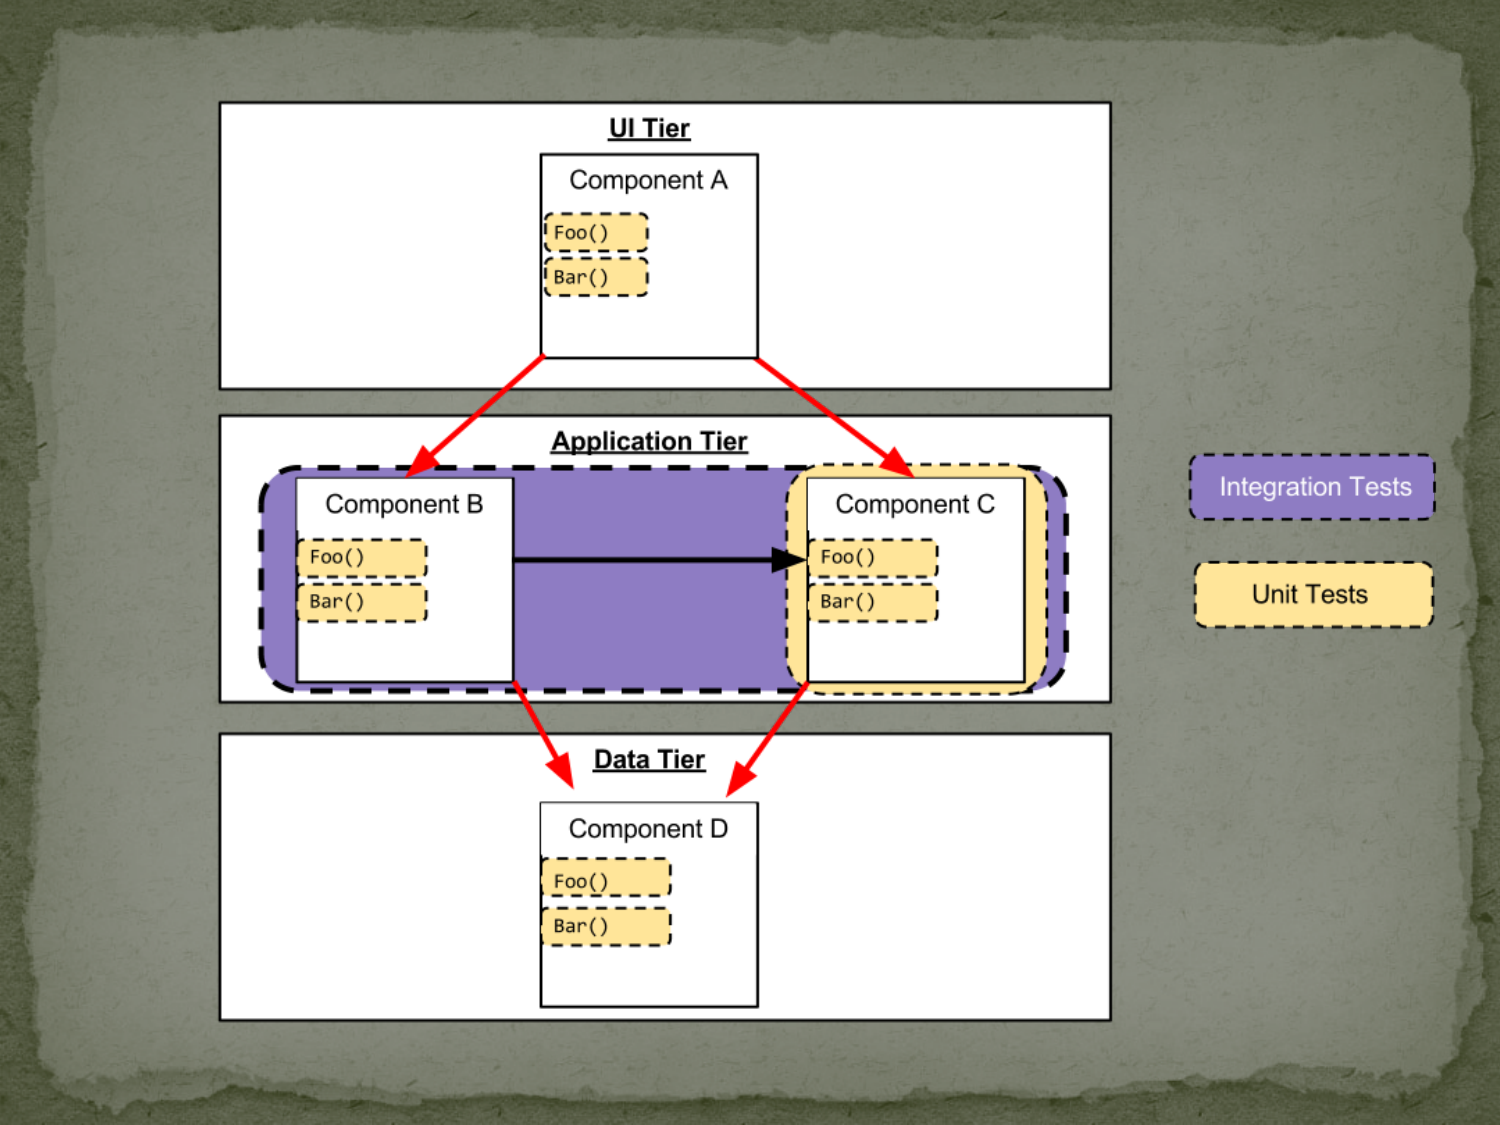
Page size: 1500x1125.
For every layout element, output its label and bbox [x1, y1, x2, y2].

list [120, 66, 1448, 1059]
